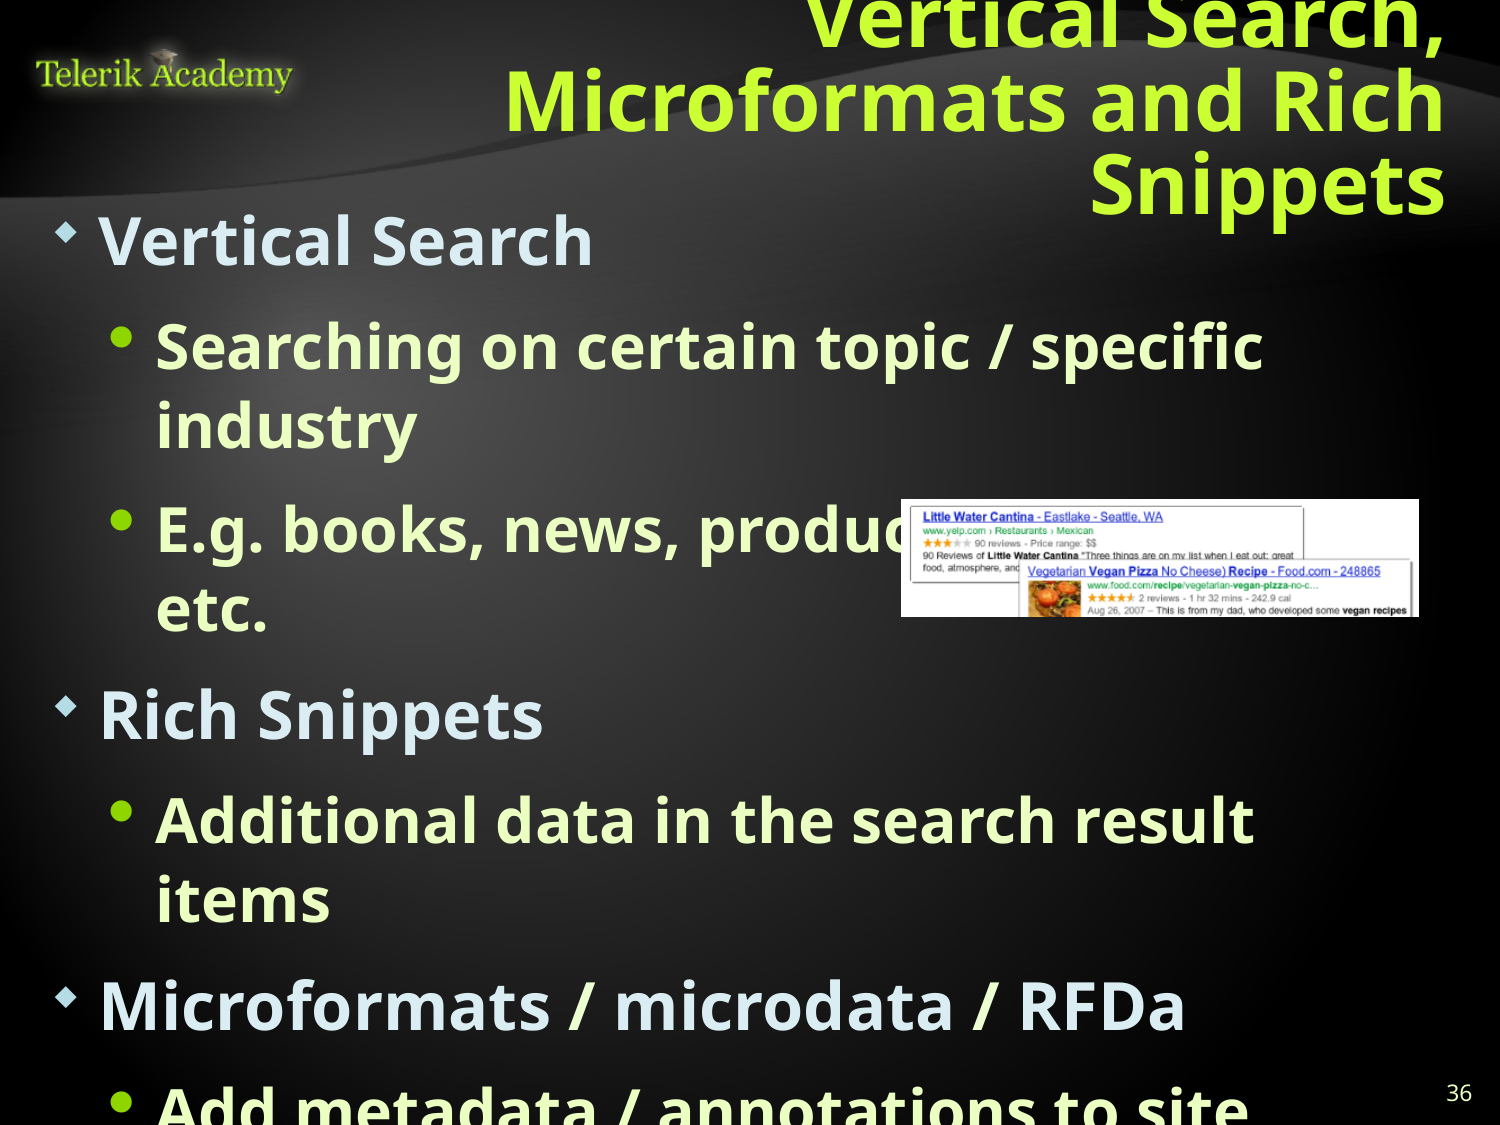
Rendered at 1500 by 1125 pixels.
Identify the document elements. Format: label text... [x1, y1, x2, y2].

picture [0, 0, 1500, 1125]
slide_number 36 [1412, 1074, 1488, 1113]
title Vertical Search, Microformats and Rich Snippets [300, 37, 1463, 175]
list Vertical Search Searching on certain topic / specific industry E.g. books, news, products, videos, jobs, etc. Rich Snippets Additional data in the search result items Microformats / microdata / RFDa Add metadata / annotations to site content E.g. author, business / organization, geo-location, product rating, event, video, review [37, 187, 1463, 1100]
